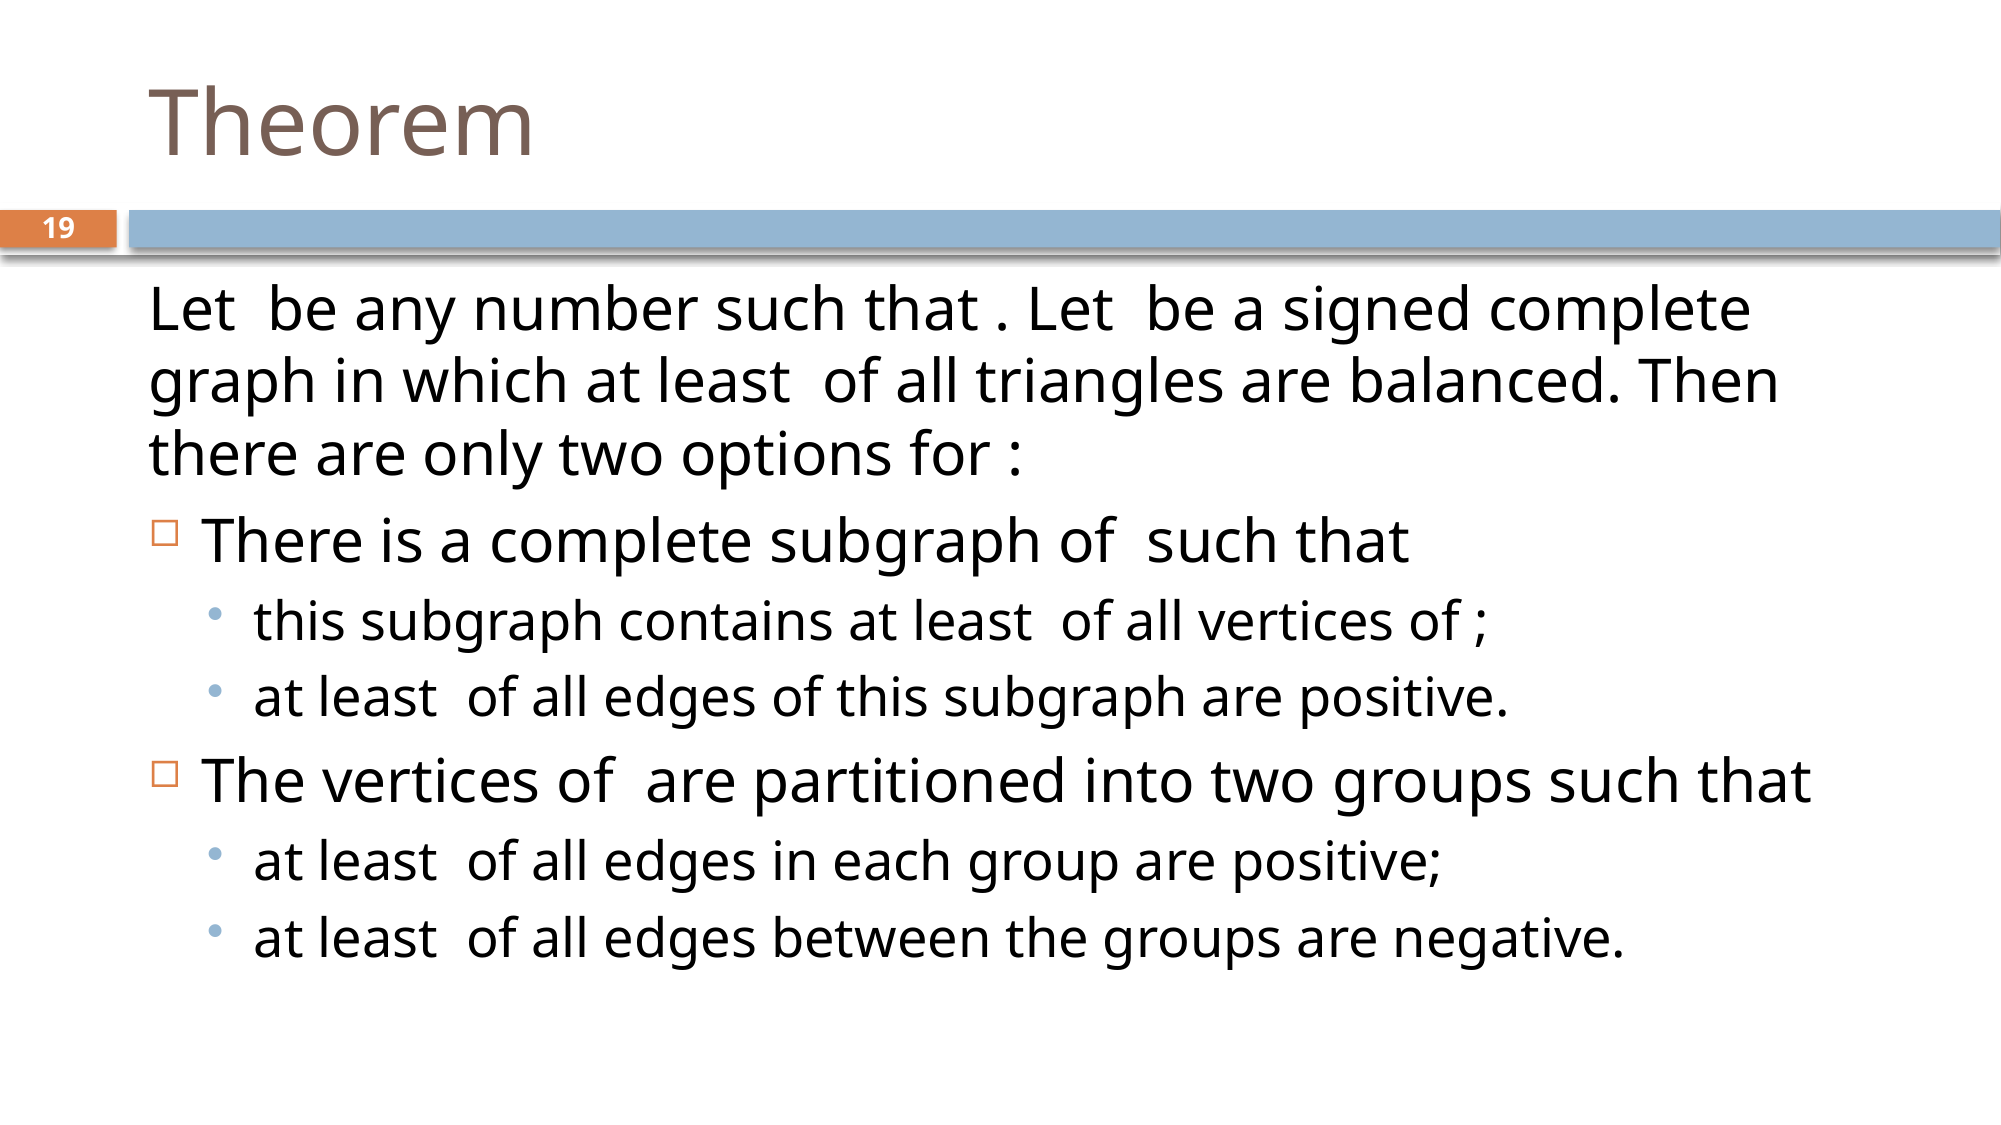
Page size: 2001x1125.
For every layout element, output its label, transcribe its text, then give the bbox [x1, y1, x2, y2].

title Theorem [133, 37, 1918, 200]
slide_number 19 [0, 208, 117, 249]
